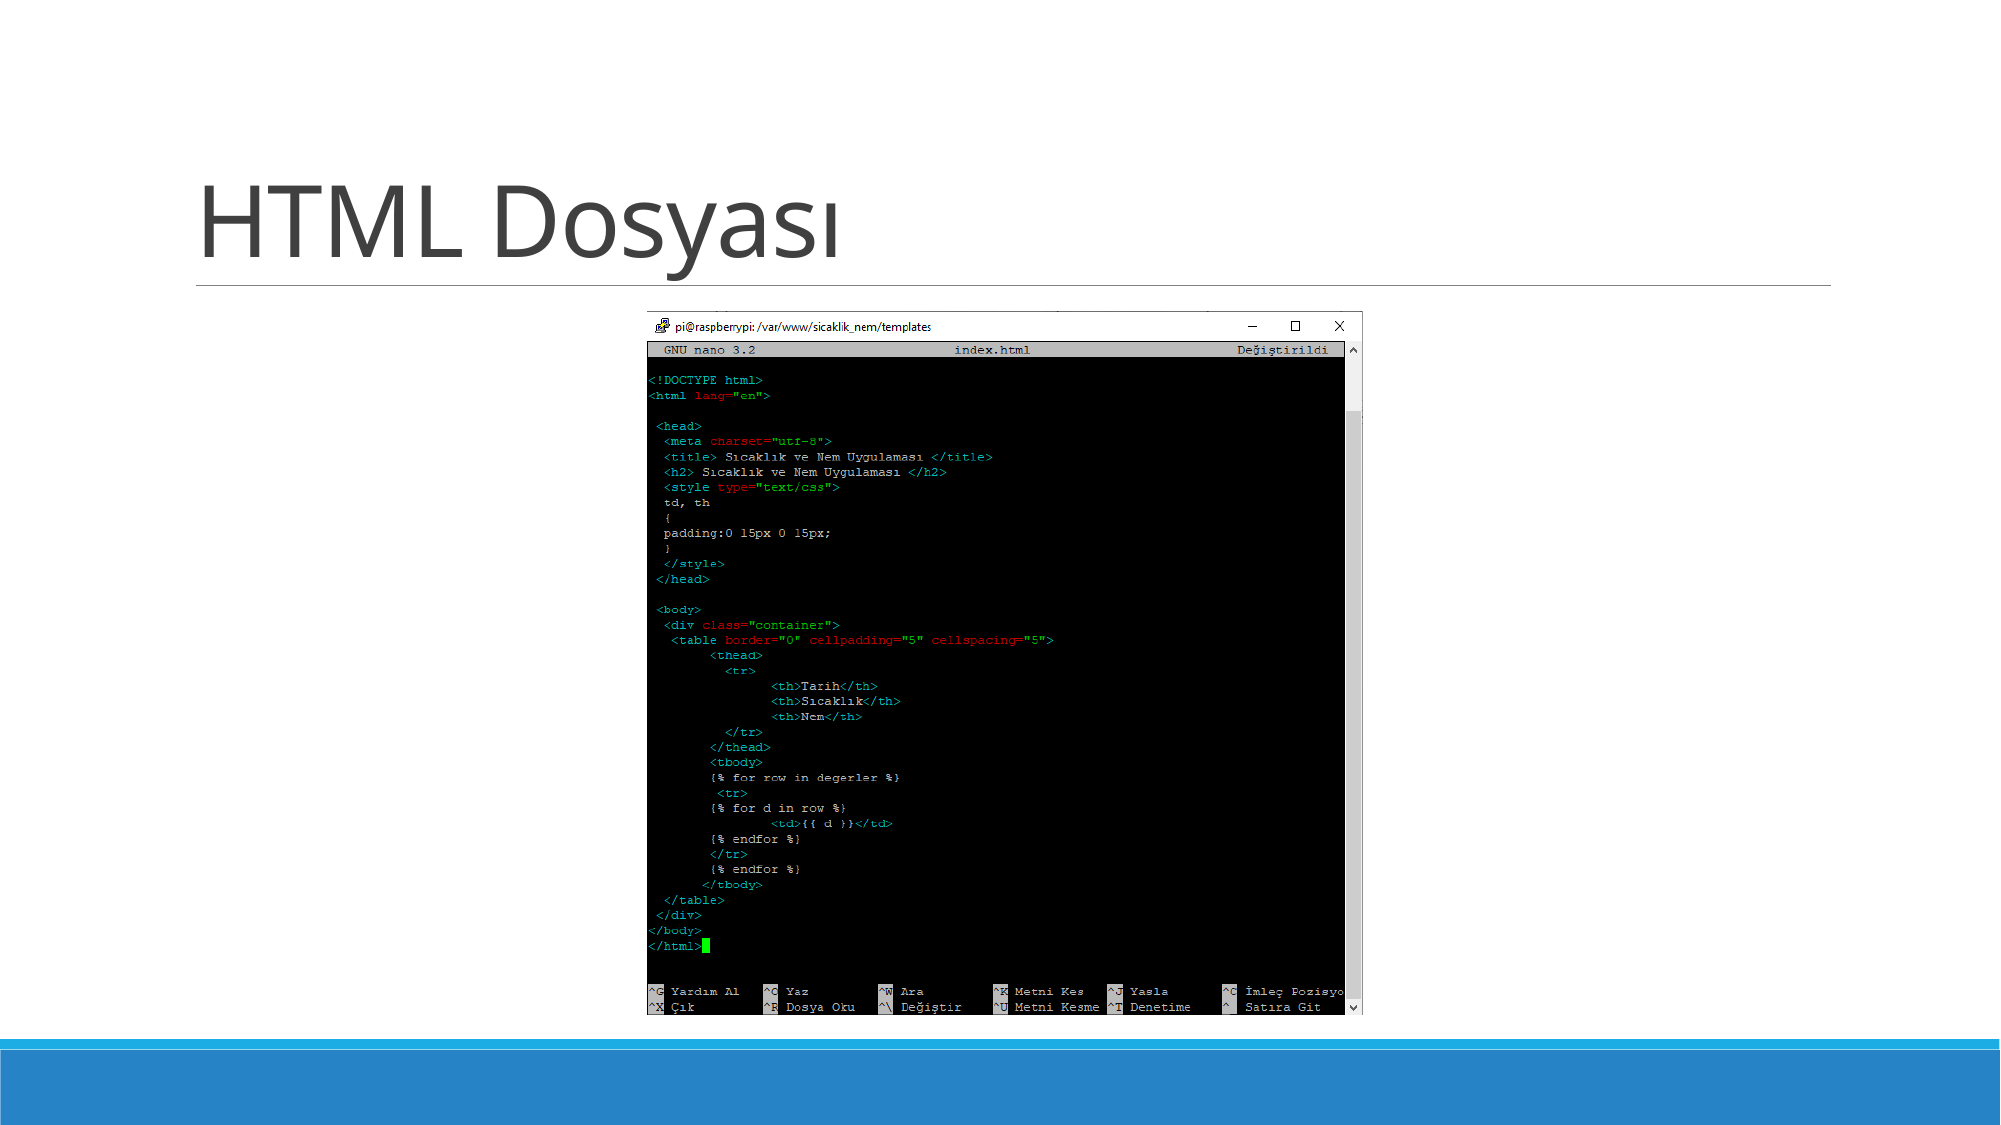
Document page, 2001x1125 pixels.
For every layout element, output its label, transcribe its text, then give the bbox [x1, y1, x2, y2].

title HTML Dosyası [180, 47, 1830, 285]
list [647, 310, 1363, 1015]
